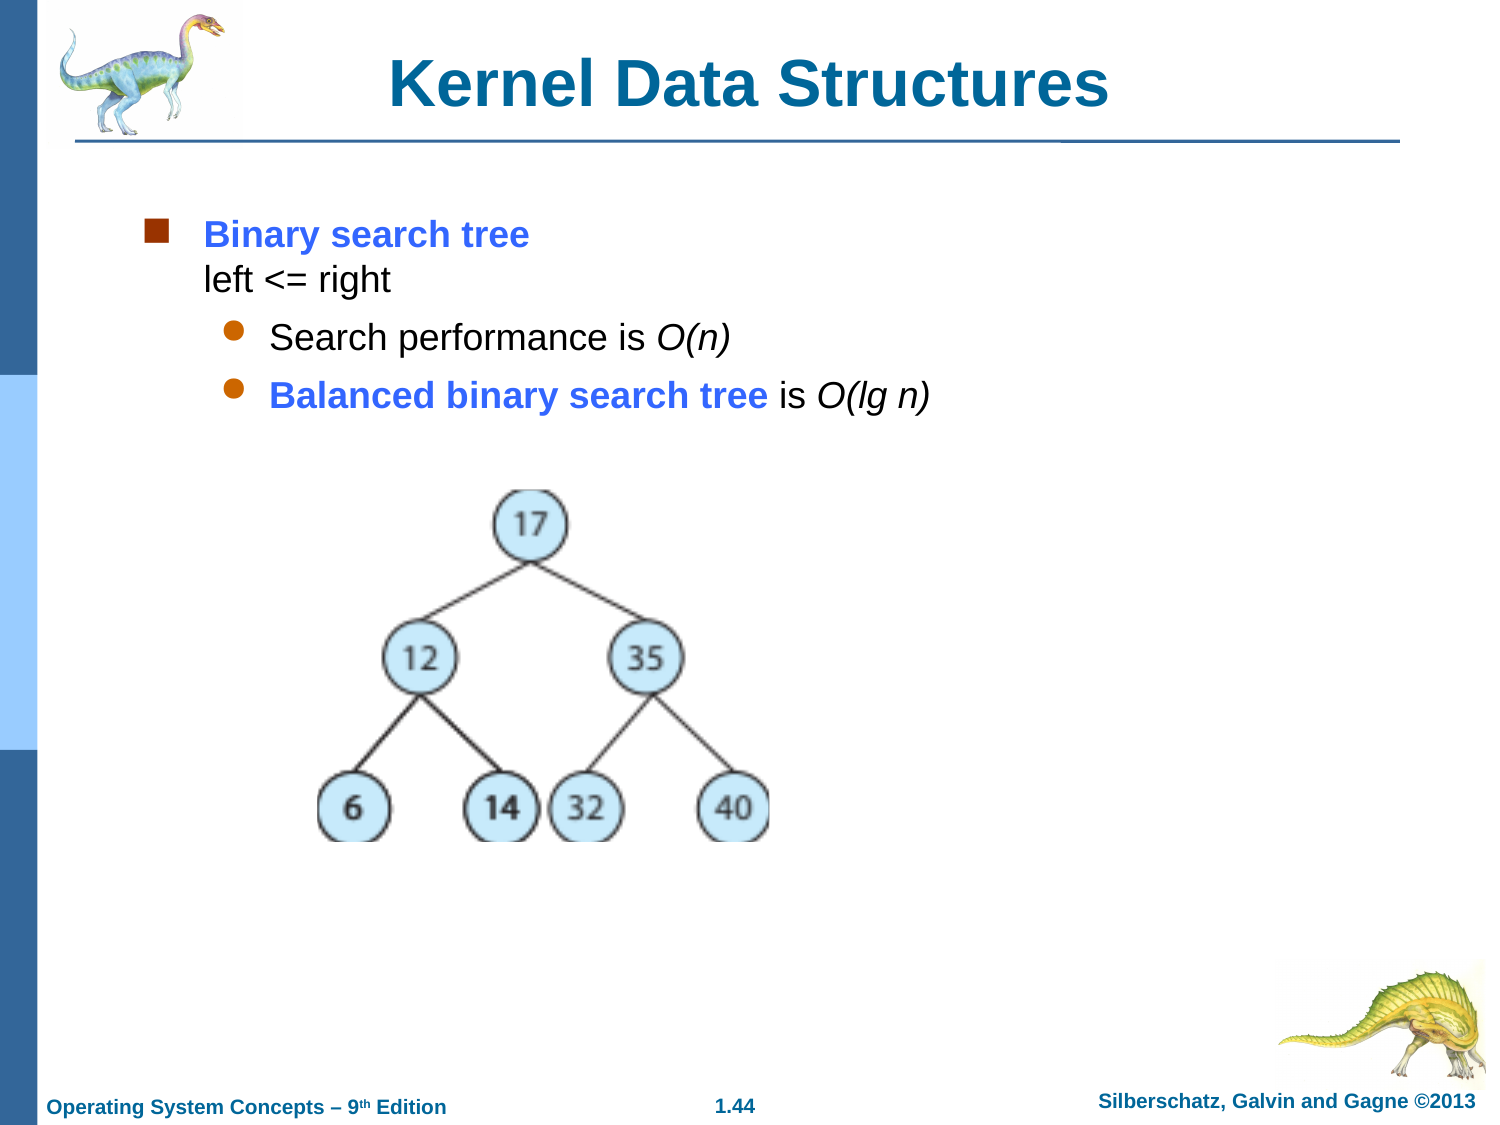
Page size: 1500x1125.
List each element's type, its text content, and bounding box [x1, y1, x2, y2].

title Kernel Data Structures [75, 32, 1425, 128]
picture [1275, 959, 1486, 1090]
list Binary search tree left <= right Search performance is O(n) Balanced binary search tree is O(lg n) [132, 202, 1030, 466]
picture [317, 488, 770, 842]
picture [46, 0, 243, 149]
